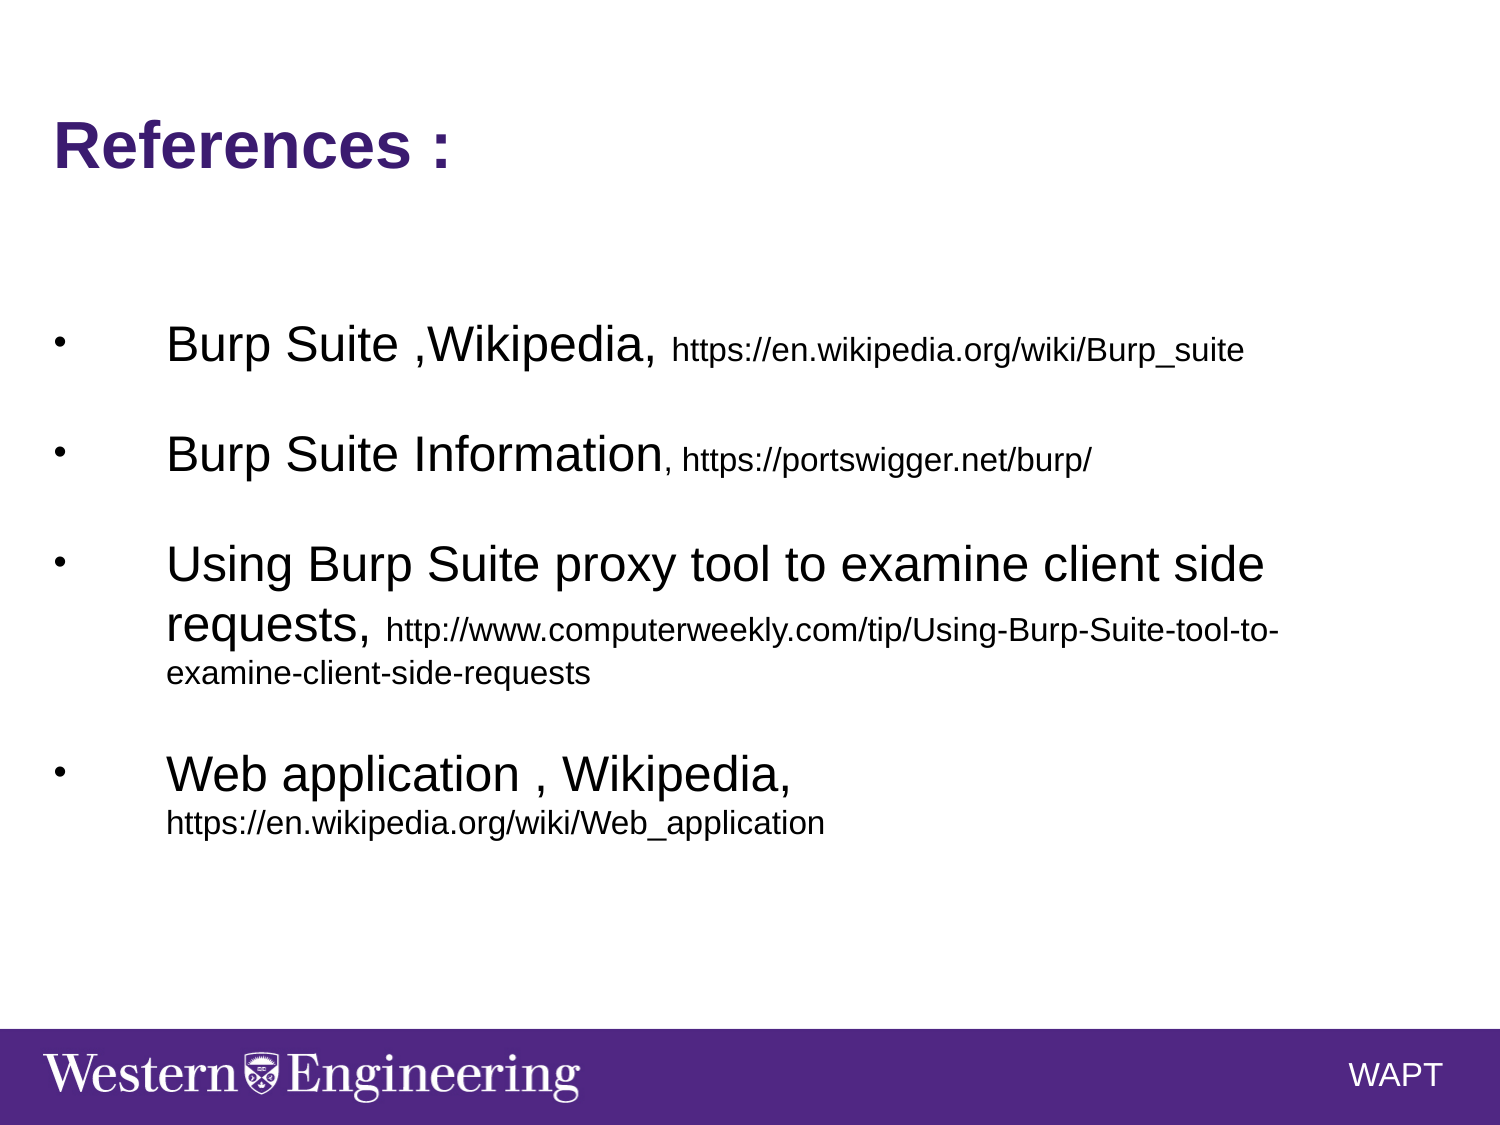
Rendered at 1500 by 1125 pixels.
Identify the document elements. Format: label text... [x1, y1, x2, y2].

text_box WAPT [935, 1046, 1459, 1125]
text_box References : Burp Suite ,Wikipedia, https://en.wikipedia.org/wiki/Burp_suite Burp Suite Information, https://portswigger.net/burp/ Using Burp Suite proxy tool to examine client side requests, http://www.computerweekly.com/tip/Using-Burp-Suite-tool-to-examine-client-side-requests Web application , Wikipedia, https://en.wikipedia.org/wiki/Web_application [38, 94, 1353, 1119]
picture [0, 0, 1500, 1125]
